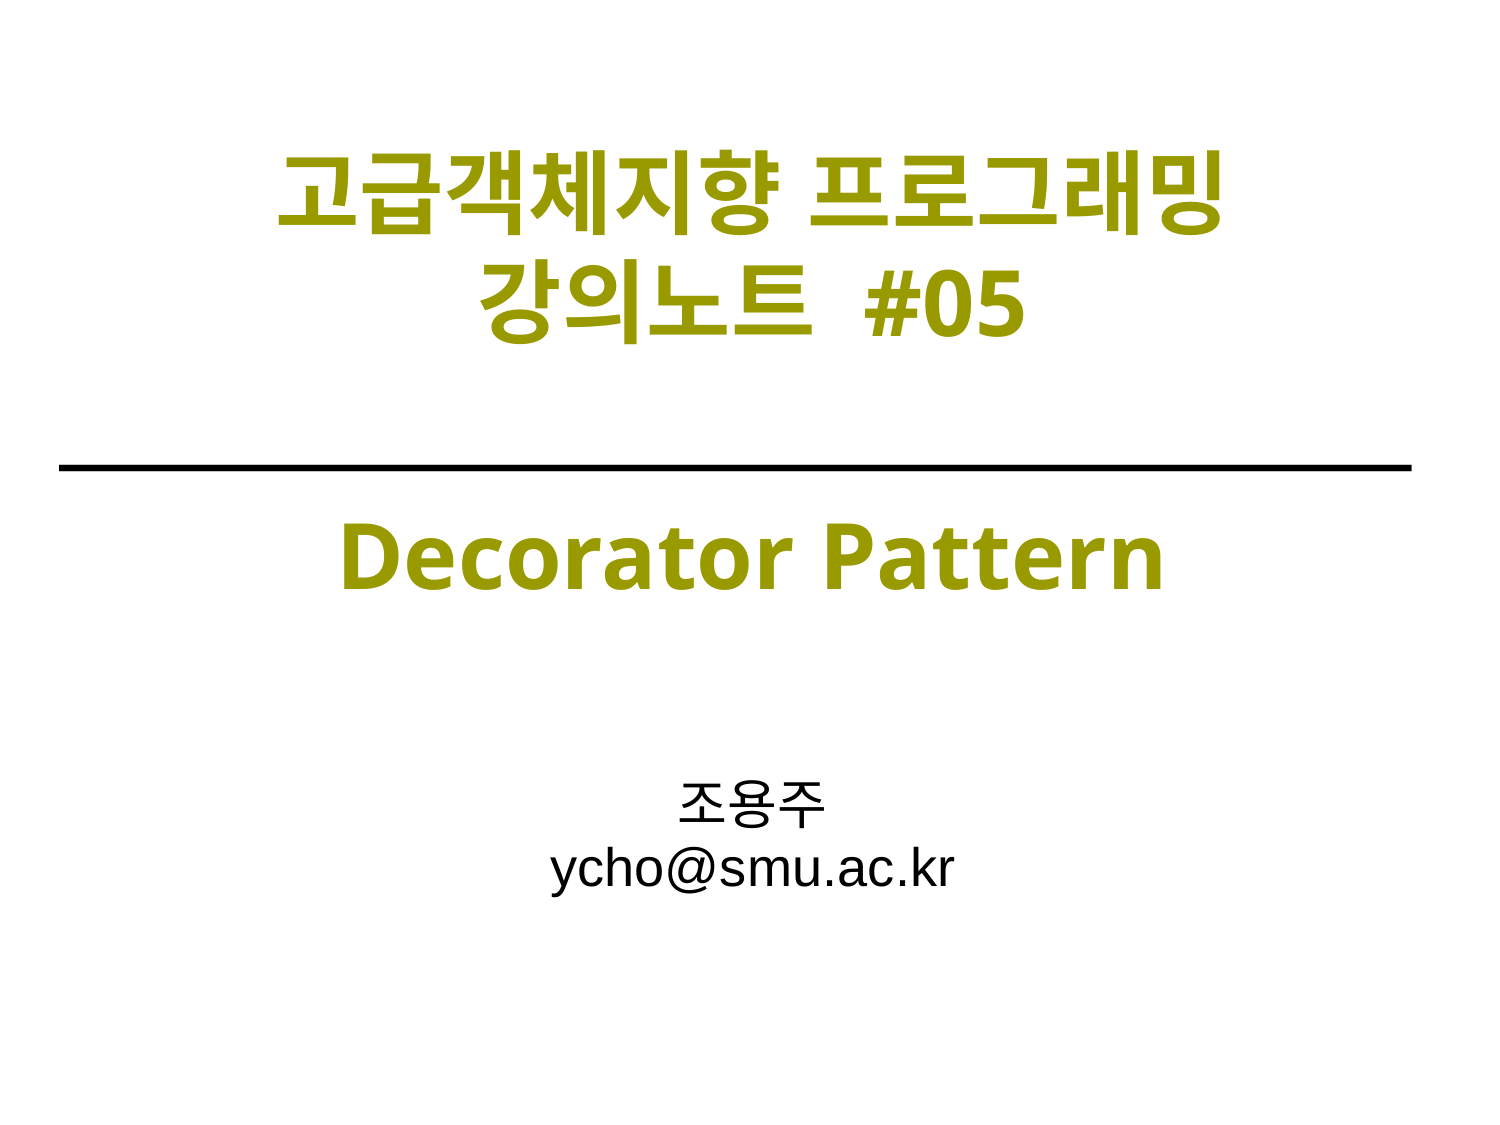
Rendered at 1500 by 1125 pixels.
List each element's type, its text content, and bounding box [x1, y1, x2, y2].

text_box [52, 105, 1454, 445]
subtitle 조용주 ycho@smu.ac.kr [228, 775, 1278, 1063]
text_box Decorator Pattern [52, 467, 1452, 681]
